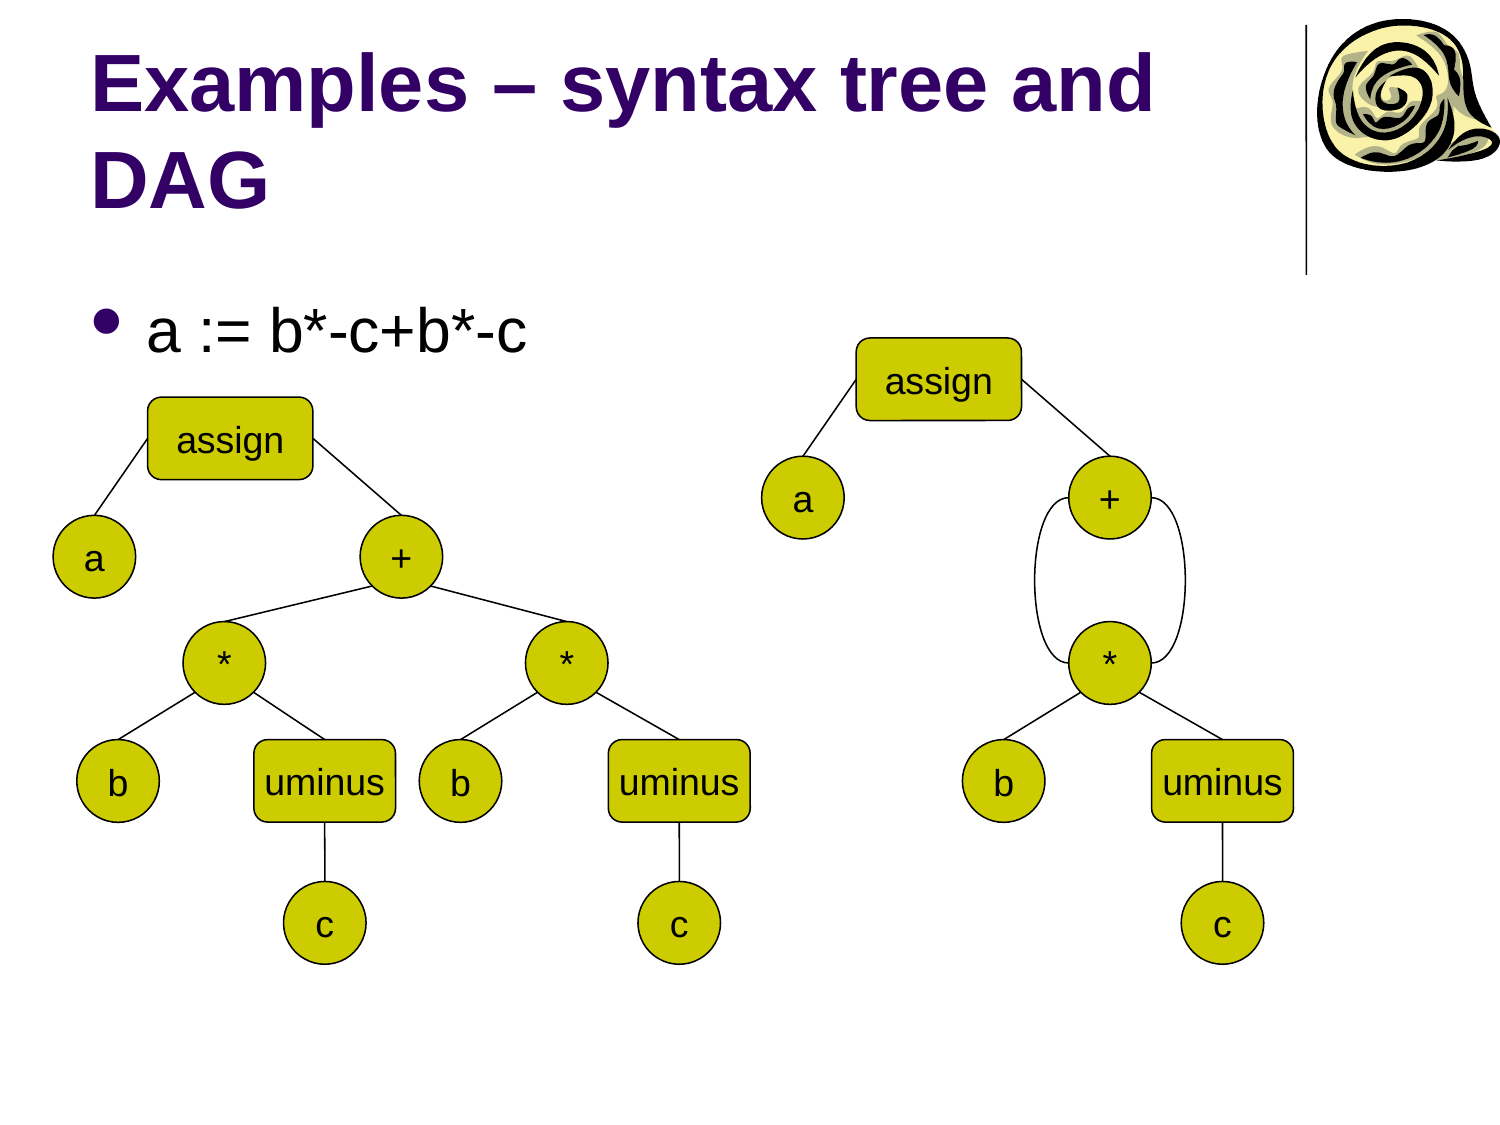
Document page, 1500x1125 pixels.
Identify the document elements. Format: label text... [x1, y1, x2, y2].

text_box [224, 585, 373, 622]
list a := b*-c+b*-c [74, 281, 1426, 374]
text_box c [283, 881, 367, 965]
text_box uminus [1151, 739, 1294, 823]
title Examples – syntax tree and DAG [74, 19, 1313, 233]
text_box uminus [253, 739, 396, 823]
text_box c [637, 881, 721, 965]
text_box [802, 379, 857, 457]
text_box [1139, 691, 1223, 740]
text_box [430, 585, 568, 622]
text_box b [76, 740, 160, 823]
text_box assign [147, 397, 313, 480]
text_box * [525, 622, 609, 705]
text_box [312, 438, 402, 516]
text_box * [1069, 621, 1152, 705]
text_box uminus [608, 739, 751, 823]
text_box + [360, 515, 443, 599]
text_box c [1181, 881, 1264, 965]
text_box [460, 691, 538, 740]
text_box + [1068, 456, 1152, 539]
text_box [1021, 379, 1111, 457]
text_box a [53, 515, 136, 599]
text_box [595, 691, 680, 740]
text_box b [419, 739, 502, 823]
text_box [1003, 691, 1081, 740]
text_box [253, 691, 325, 740]
text_box a [761, 456, 845, 539]
text_box * [183, 621, 266, 705]
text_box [94, 438, 148, 516]
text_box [117, 691, 196, 740]
text_box assign [856, 337, 1022, 421]
text_box b [962, 739, 1045, 823]
